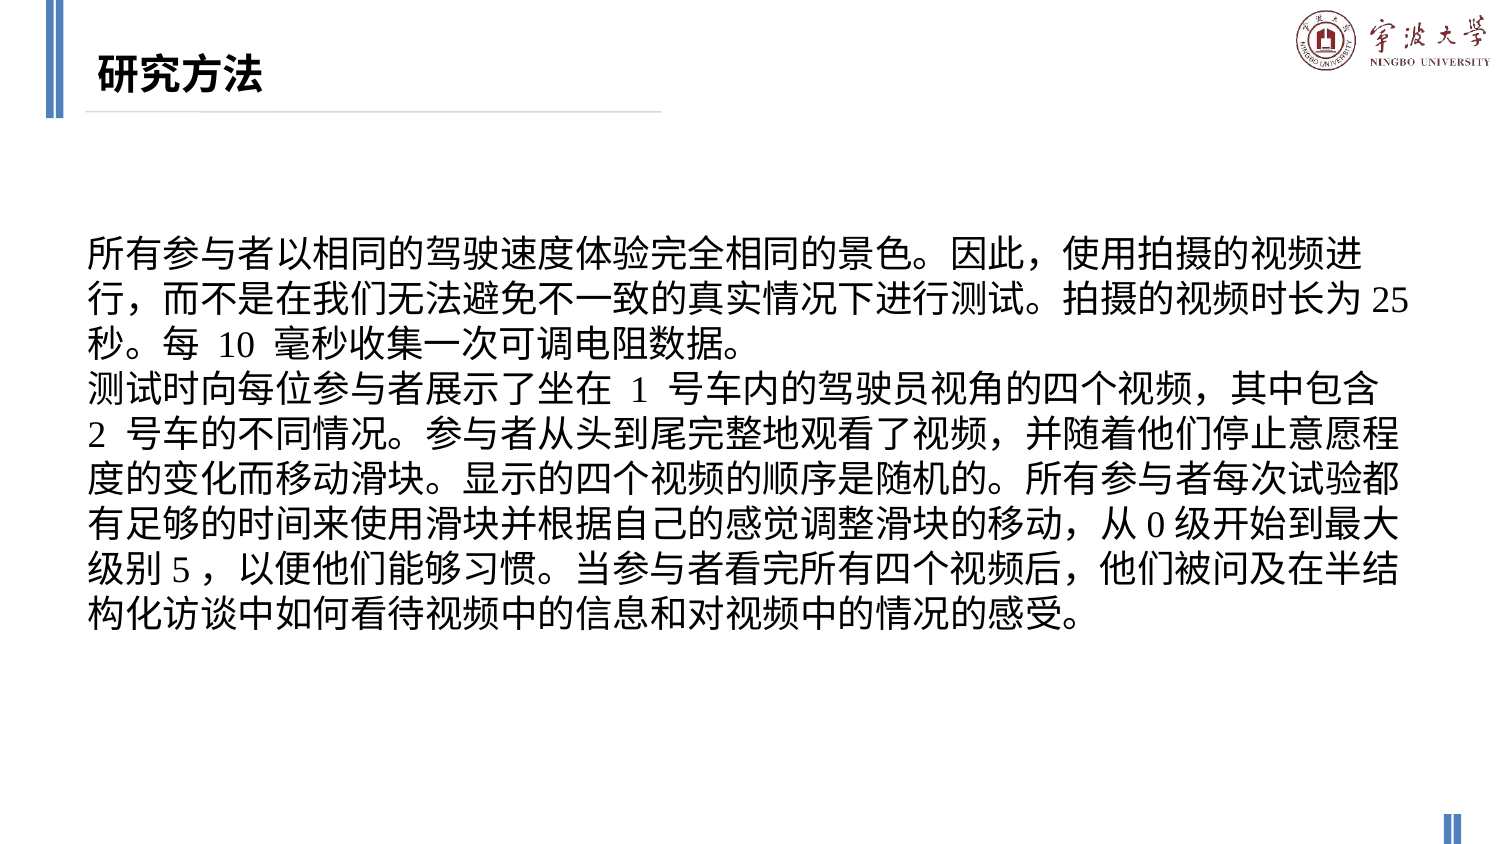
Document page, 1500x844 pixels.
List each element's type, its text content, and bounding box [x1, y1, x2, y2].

picture [1281, 0, 1500, 84]
list 研究方法 [82, 40, 689, 117]
text_box 所有参与者以相同的驾驶速度体验完全相同的景色。因此，使用拍摄的视频进行，而不是在我们无法避免不一致的真实情况下进行测试。拍摄的视频时长为25秒。每 10 毫秒收集一次可调电阻数据。 测试时向每位参与者展示了坐在 1 号车内的驾驶员视角的四个视频，其中包含 2 号车的不同情况。参与者从头到尾完整地观看了视频，并随着他们停止意愿程度的变化而移动滑块。显示的四个视频的顺序是随机的。所有参与者每次试验都有足够的时间来使用滑块并根据自己的感觉调整滑块的移动，从0级开始到最大级别5，以便他们能够习惯。当参与者看完所有四个视频后，他们被问及在半结构化访谈中如何看待视频中的信息和对视频中的情况的感受。 [72, 222, 1427, 643]
